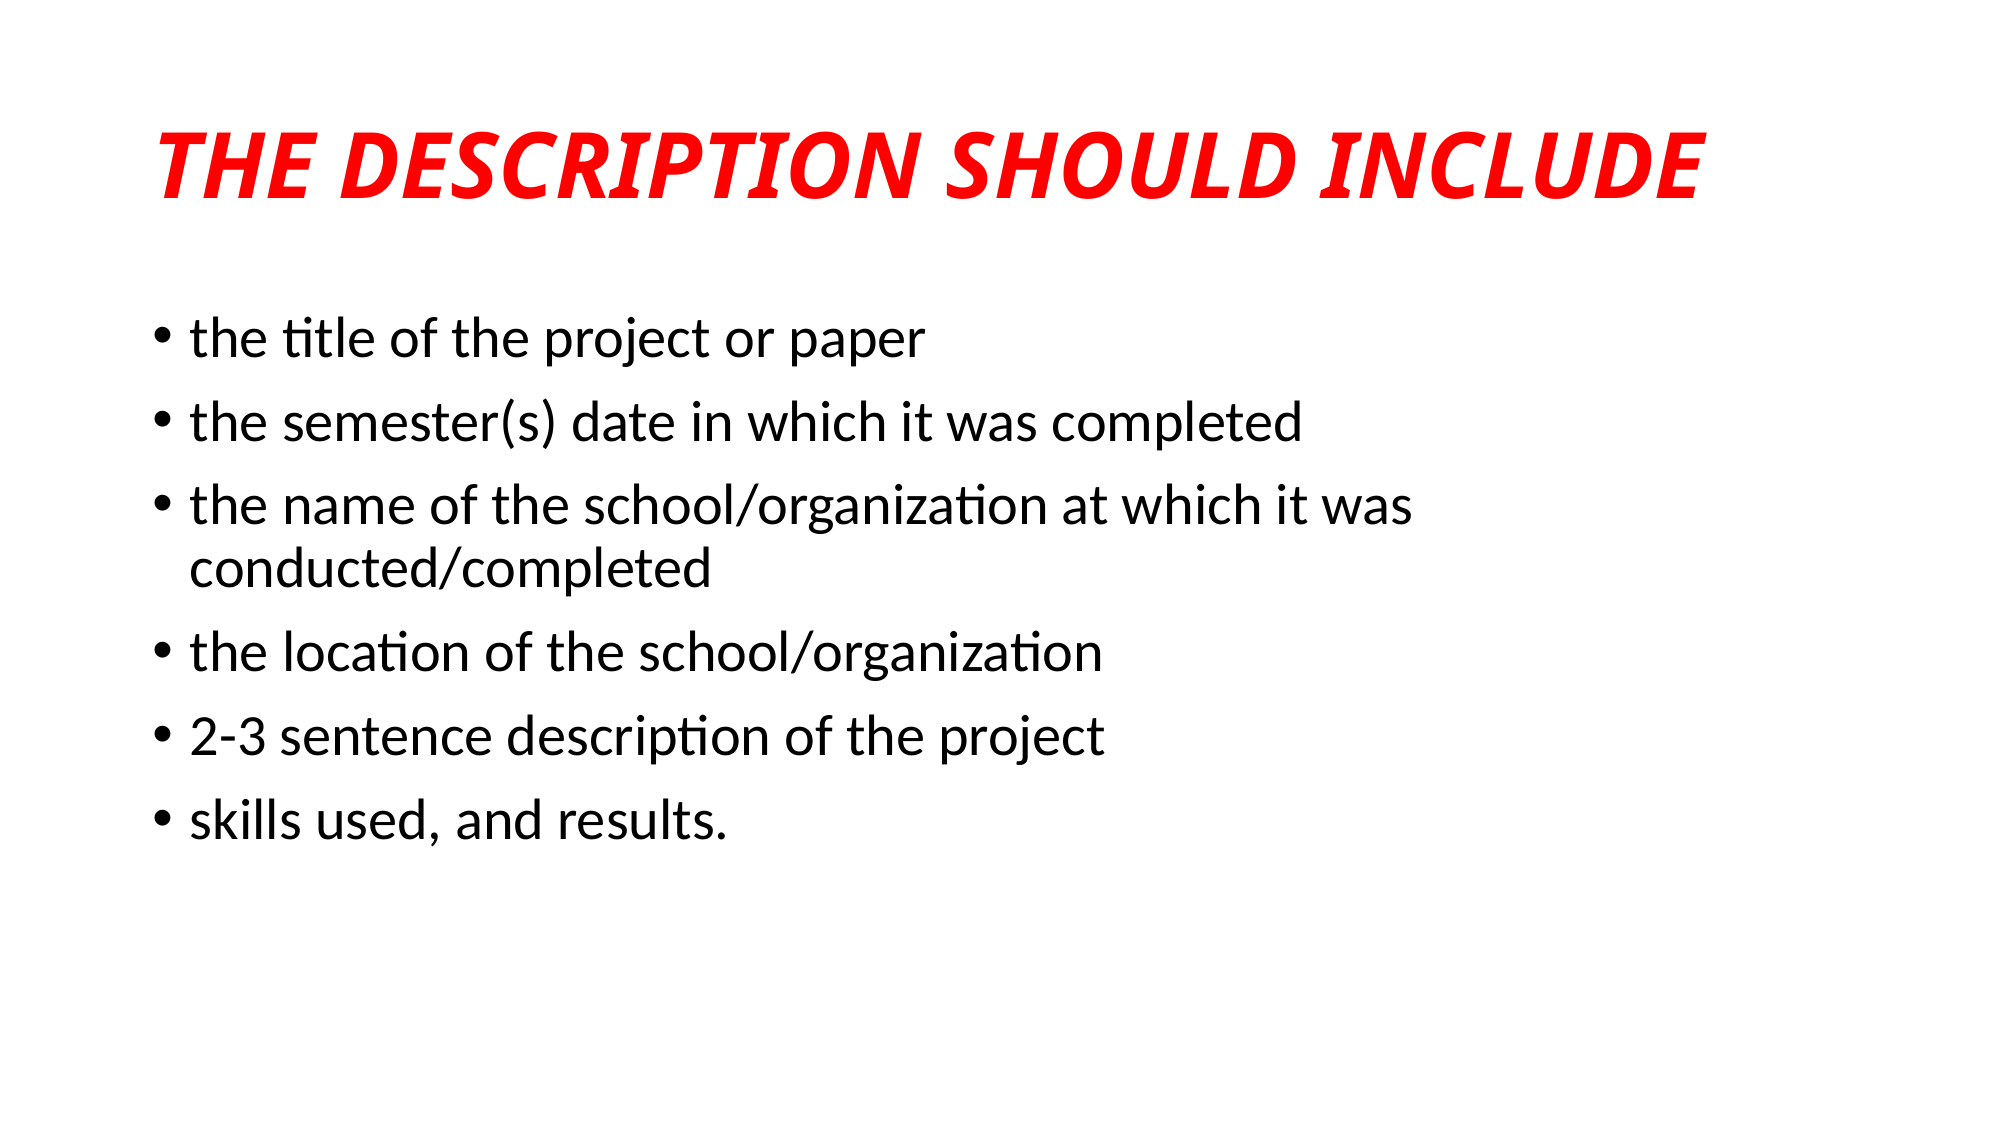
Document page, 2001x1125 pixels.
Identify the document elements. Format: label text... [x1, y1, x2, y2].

title THE DESCRIPTION SHOULD INCLUDE [137, 59, 1863, 278]
list the title of the project or paper the semester(s) date in which it was completed the name of the school/organization at which it was conducted/completed the location of the school/organization 2-3 sentence description of the project skills used, and results. [137, 299, 1863, 1014]
